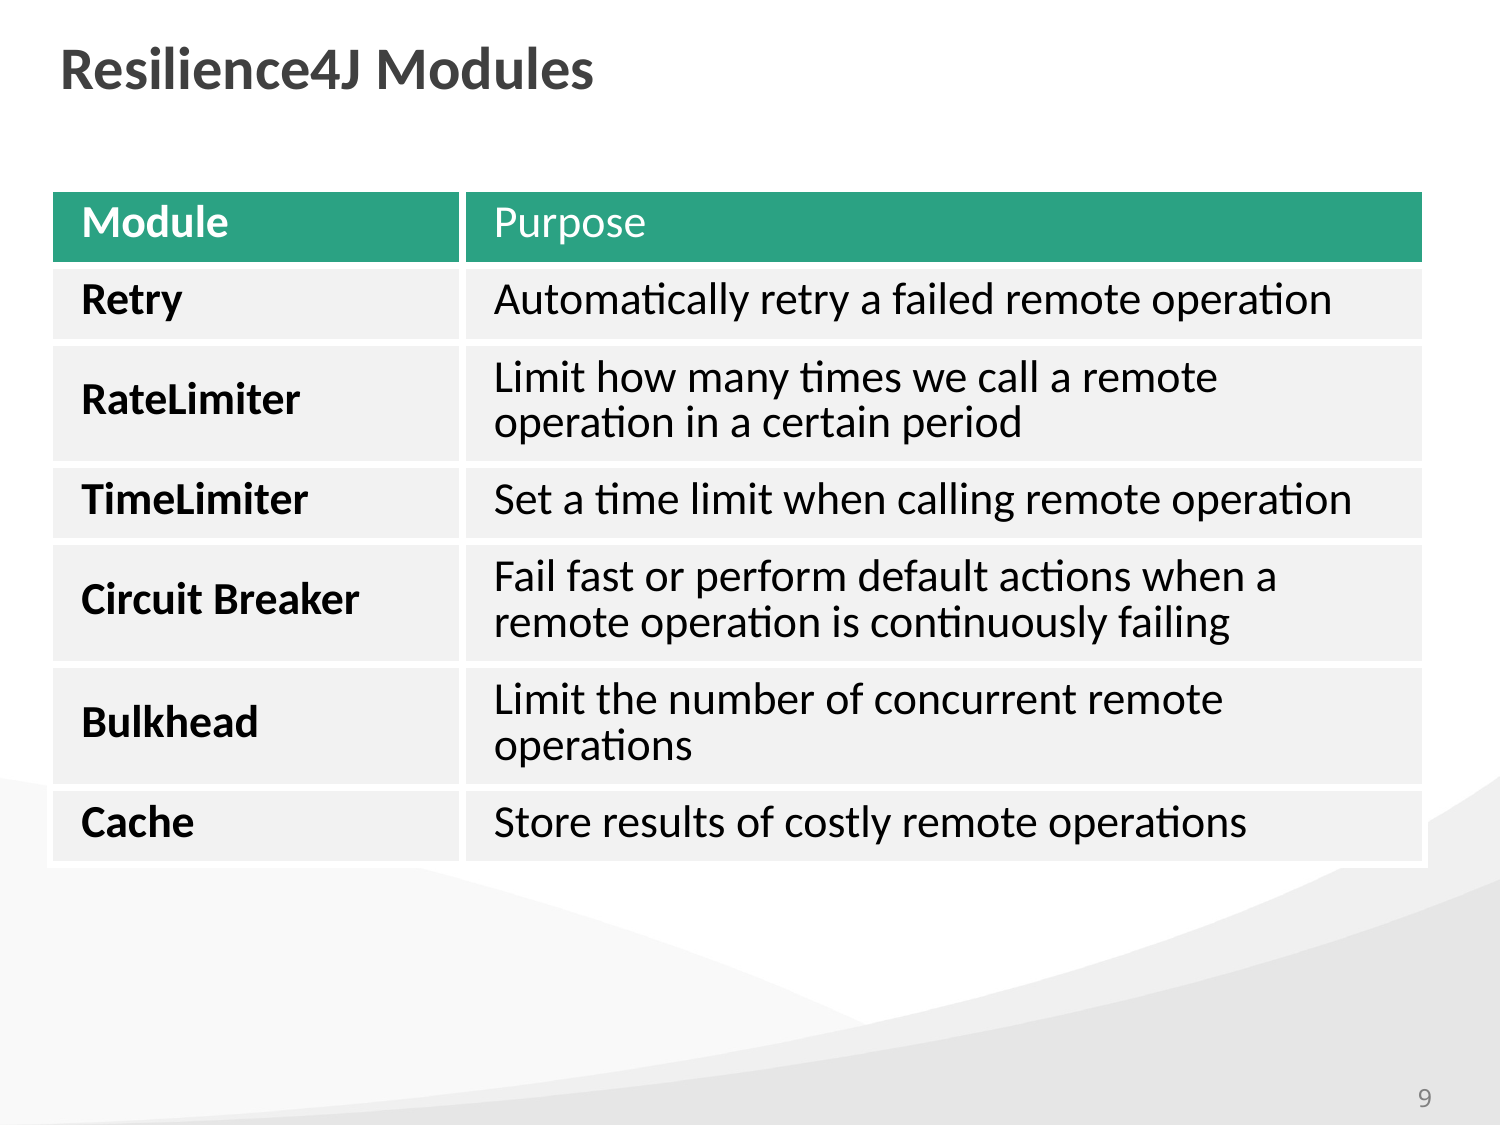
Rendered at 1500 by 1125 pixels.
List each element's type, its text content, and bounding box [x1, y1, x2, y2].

table_cell Bulkhead [53, 668, 459, 784]
table_cell Limit how many times we call a remote operation in a certain period [466, 346, 1422, 461]
table_cell Cache [53, 791, 459, 861]
table_cell Fail fast or perform default actions when a remote operation is continuously failing [466, 545, 1422, 661]
table_cell Store results of costly remote operations [466, 791, 1422, 861]
table_header Module [53, 192, 459, 262]
table_cell TimeLimiter [53, 468, 459, 538]
title Resilience4J Modules [45, 17, 1425, 113]
table_cell Automatically retry a failed remote operation [466, 269, 1422, 339]
table_header Purpose [466, 192, 1422, 262]
table_cell RateLimiter [53, 346, 459, 461]
table_cell Circuit Breaker [53, 545, 459, 661]
picture [0, 0, 1500, 1125]
table_cell Set a time limit when calling remote operation [466, 468, 1422, 538]
table_cell Retry [53, 269, 459, 339]
table_cell Limit the number of concurrent remote operations [466, 668, 1422, 784]
